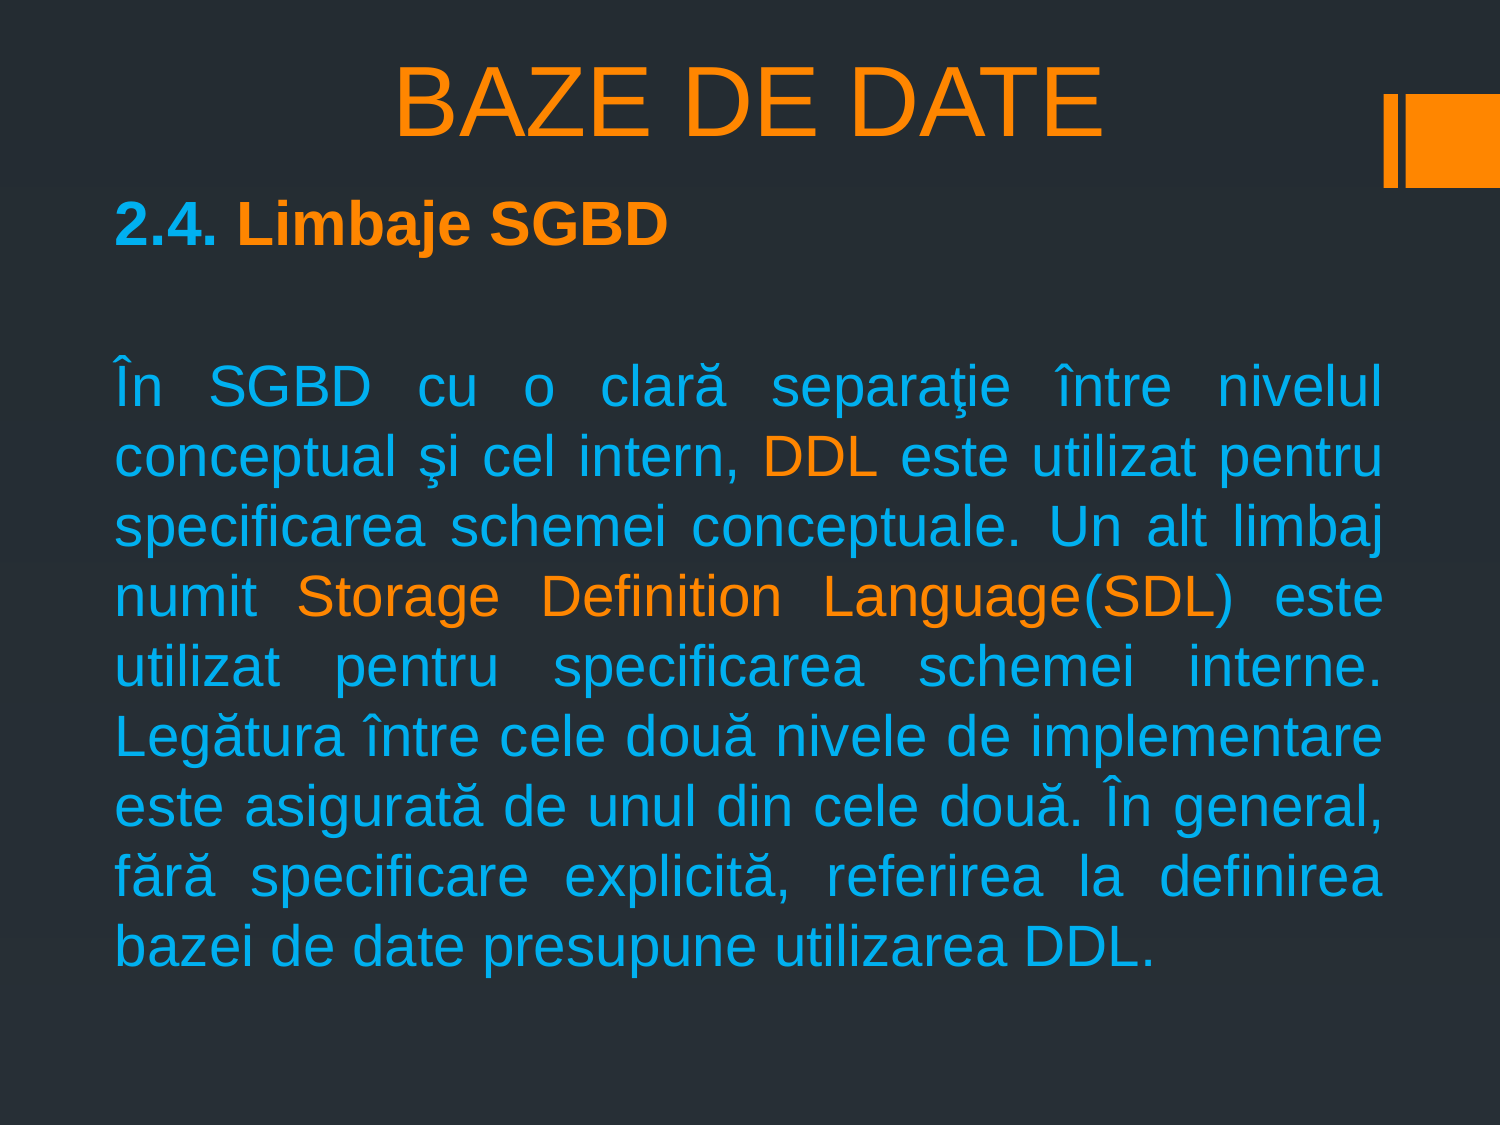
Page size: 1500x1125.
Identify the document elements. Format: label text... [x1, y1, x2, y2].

subtitle 2.4. Limbaje SGBD În SGBD cu o clară separaţie între nivelul conceptual şi cel intern, DDL este utilizat pentru specificarea schemei conceptuale. Un alt limbaj numit Storage Definition Language(SDL) este utilizat pentru specificarea schemei interne. Legătura între cele două nivele de implementare este asigurată de unul din cele două. În general, fără specificare explicită, referirea la definirea bazei de date presupune utilizarea DDL. [99, 174, 1400, 1063]
title BAZE DE DATE [112, 0, 1388, 164]
